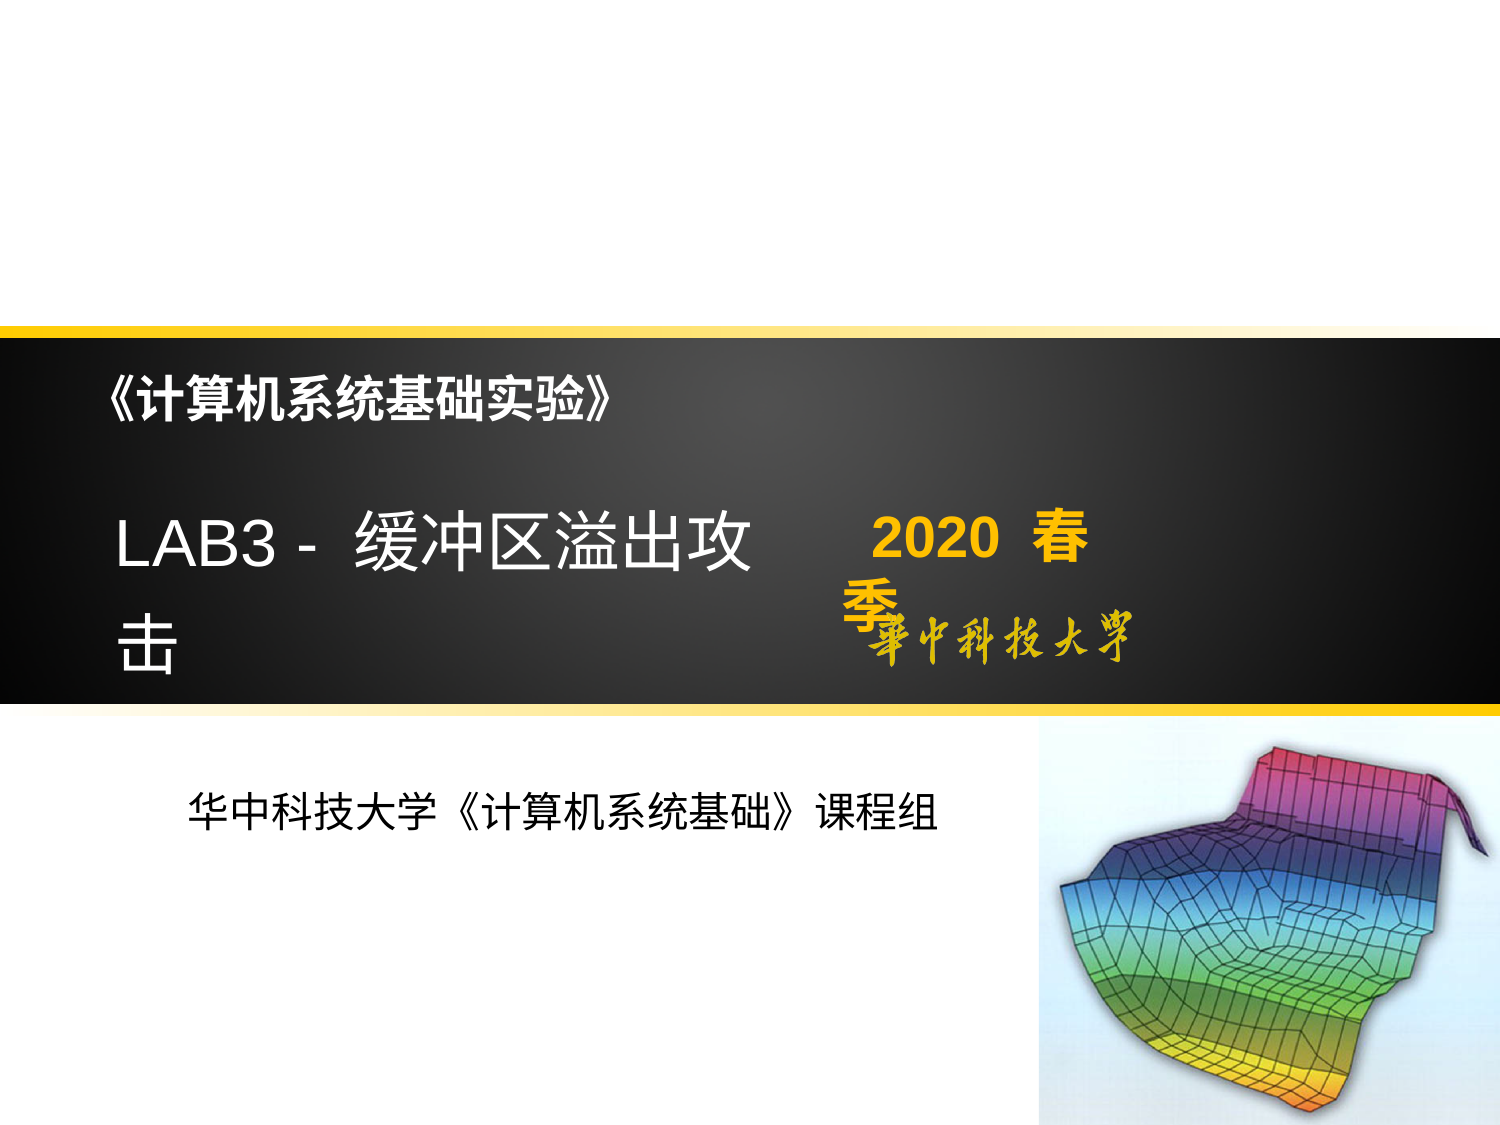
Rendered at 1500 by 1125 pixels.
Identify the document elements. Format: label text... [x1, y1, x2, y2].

text_box 2020 春季 [827, 491, 1134, 577]
text_box 华中科技大学《计算机系统基础》课程组 [76, 763, 1033, 921]
picture [0, 338, 1500, 704]
text_box 《计算机系统基础实验》 [41, 355, 712, 441]
text_box LAB3 - 缓冲区溢出攻击 [100, 467, 824, 551]
picture [1038, 715, 1500, 1125]
